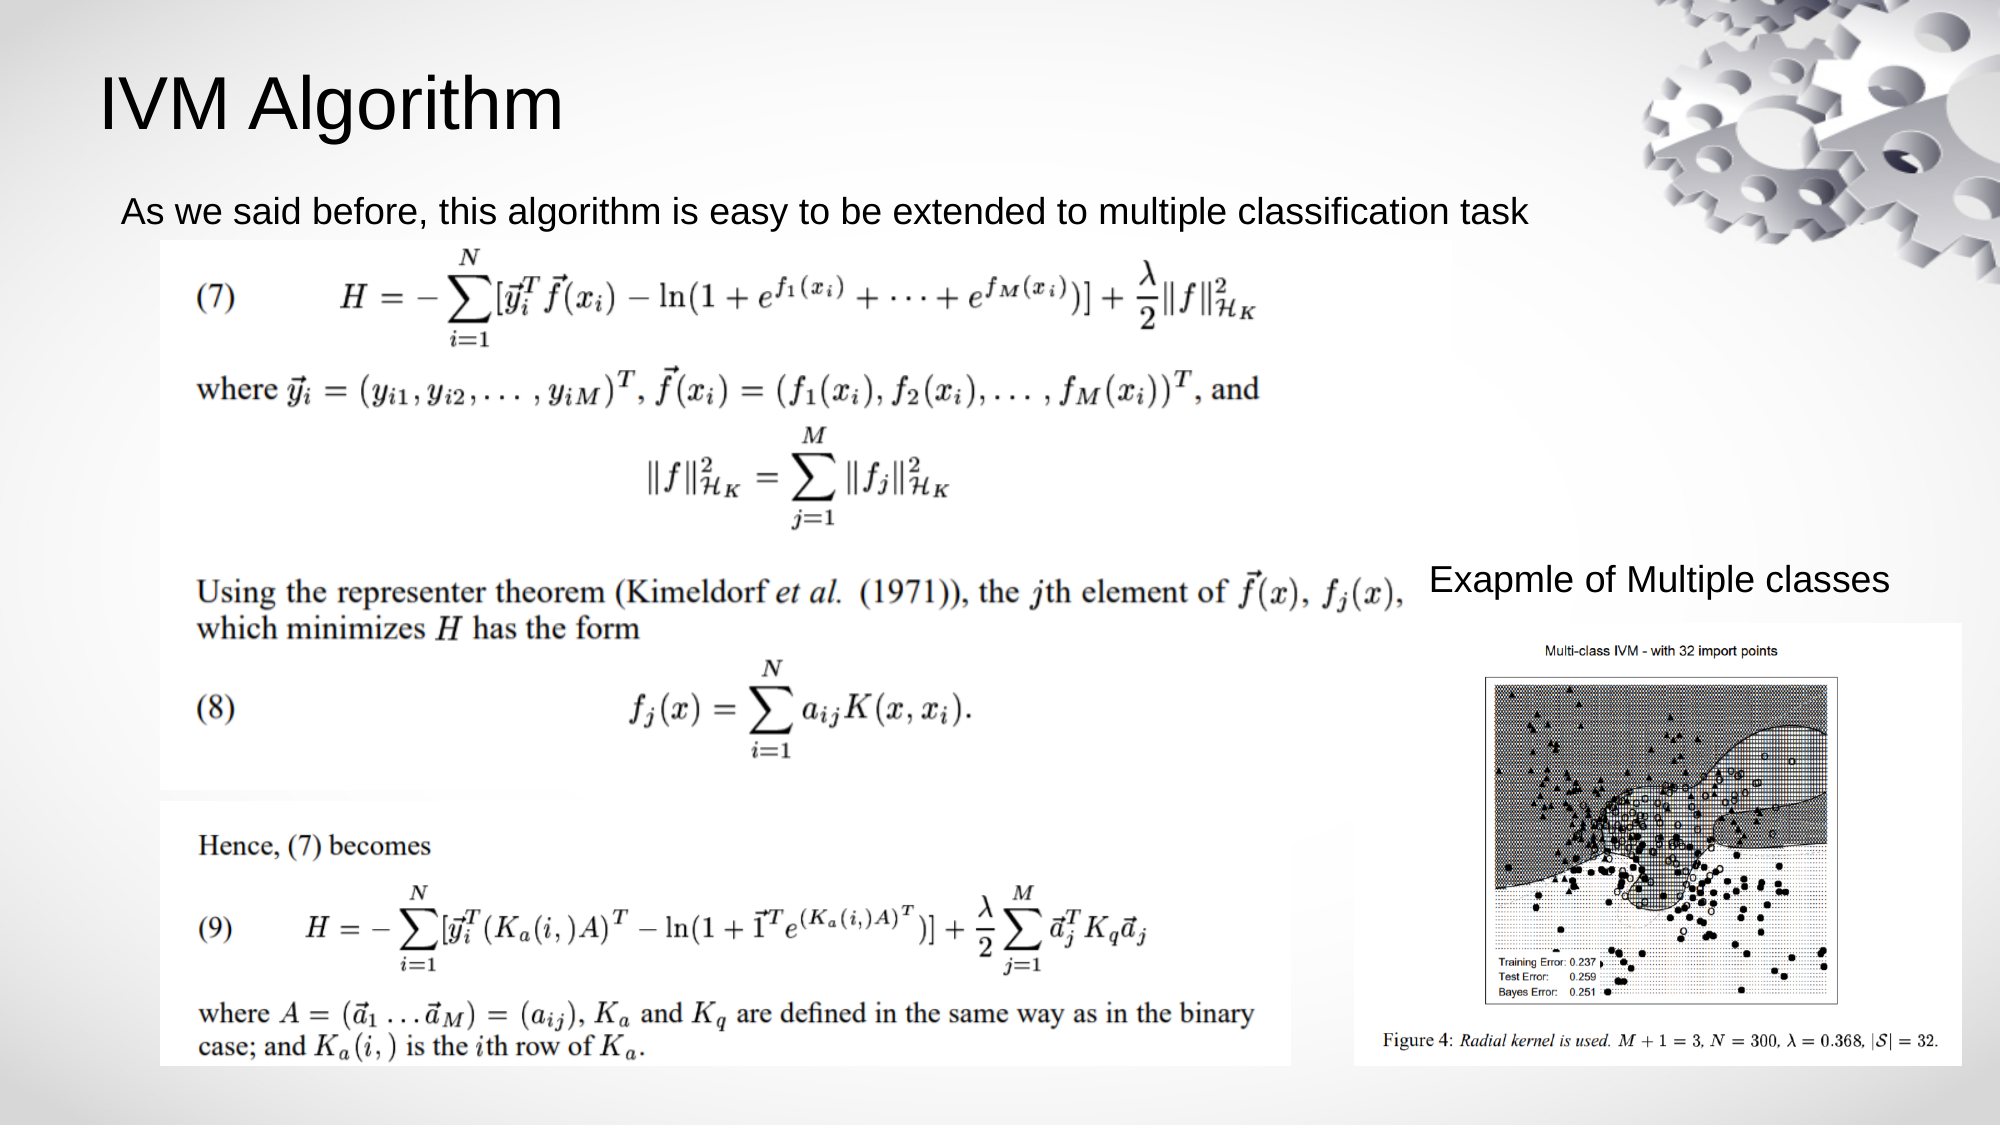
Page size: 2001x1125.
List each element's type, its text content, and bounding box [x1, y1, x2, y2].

picture [0, 0, 2000, 1125]
text_box As we said before, this algorithm is easy to be extended to multiple classification task [106, 179, 1861, 240]
text_box IVM Algorithm [83, 52, 1884, 148]
text_box Exapmle of Multiple classes [1452, 547, 2000, 608]
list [160, 240, 1452, 790]
